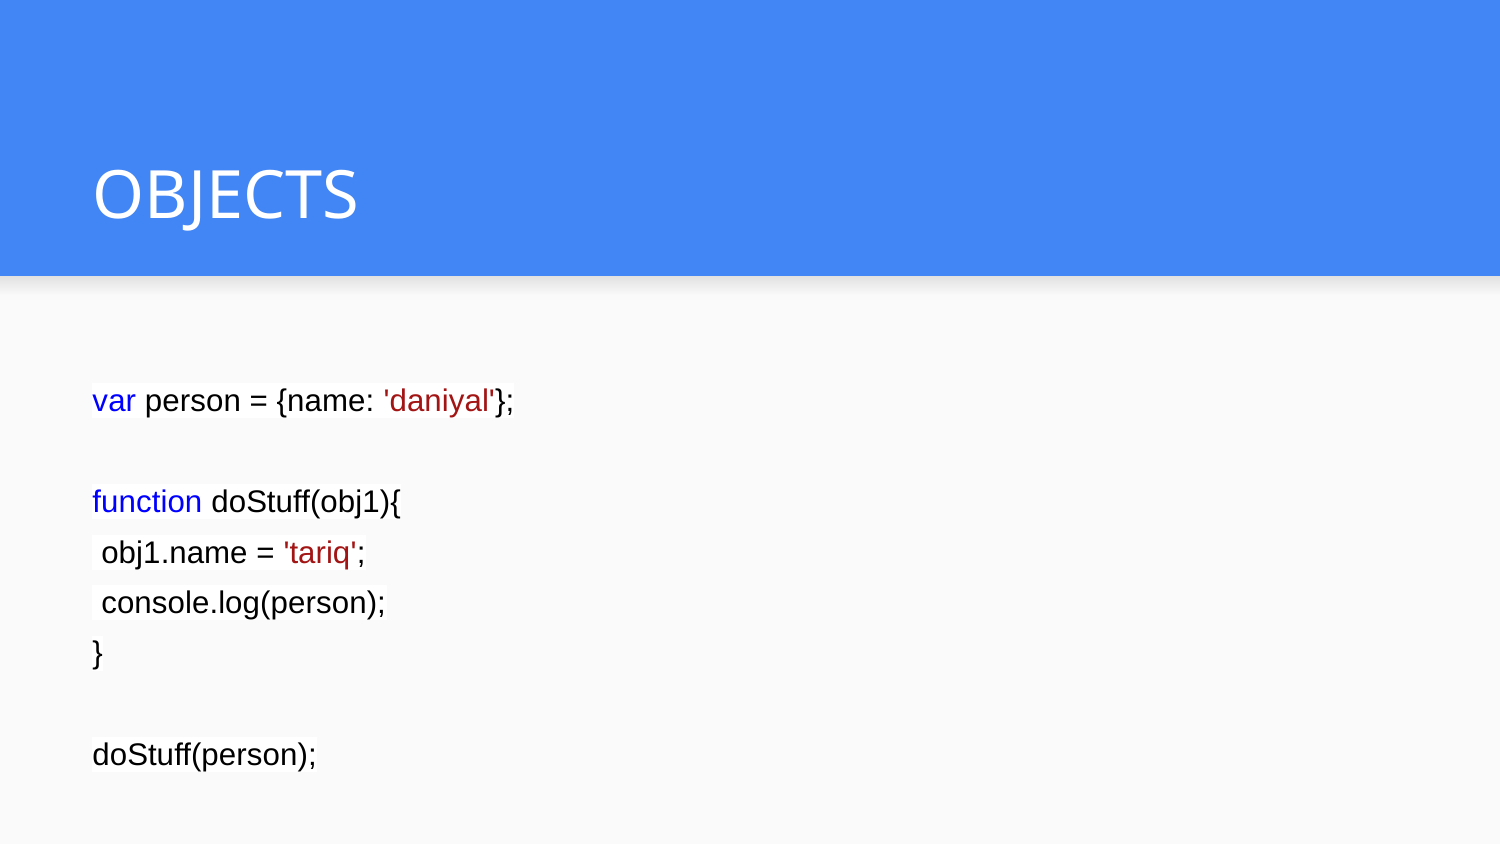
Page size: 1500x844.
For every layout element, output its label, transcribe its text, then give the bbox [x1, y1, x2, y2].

title OBJECTS [77, 121, 1427, 248]
list var person = {name: 'daniyal'}; function doStuff(obj1){ obj1.name = 'tariq'; console.log(person); } doStuff(person); [77, 314, 1427, 760]
